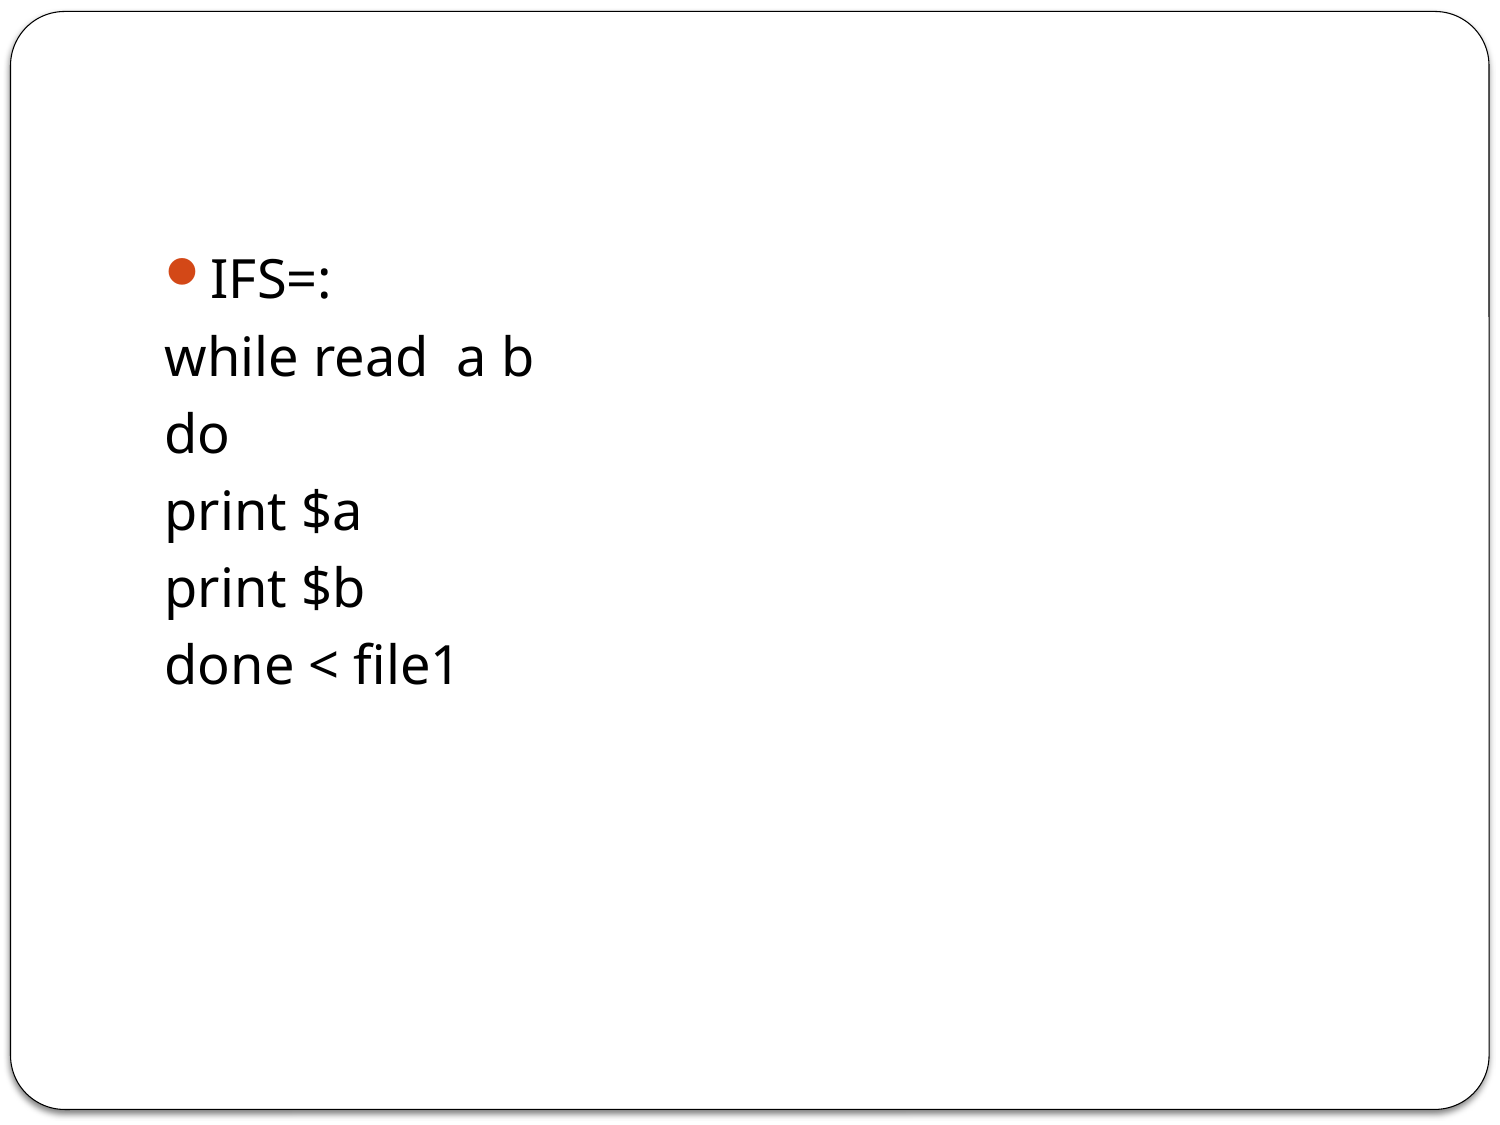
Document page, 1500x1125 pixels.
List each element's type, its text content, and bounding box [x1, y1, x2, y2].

list IFS=: while read a b do print $a print $b done < file1 [150, 237, 1425, 988]
